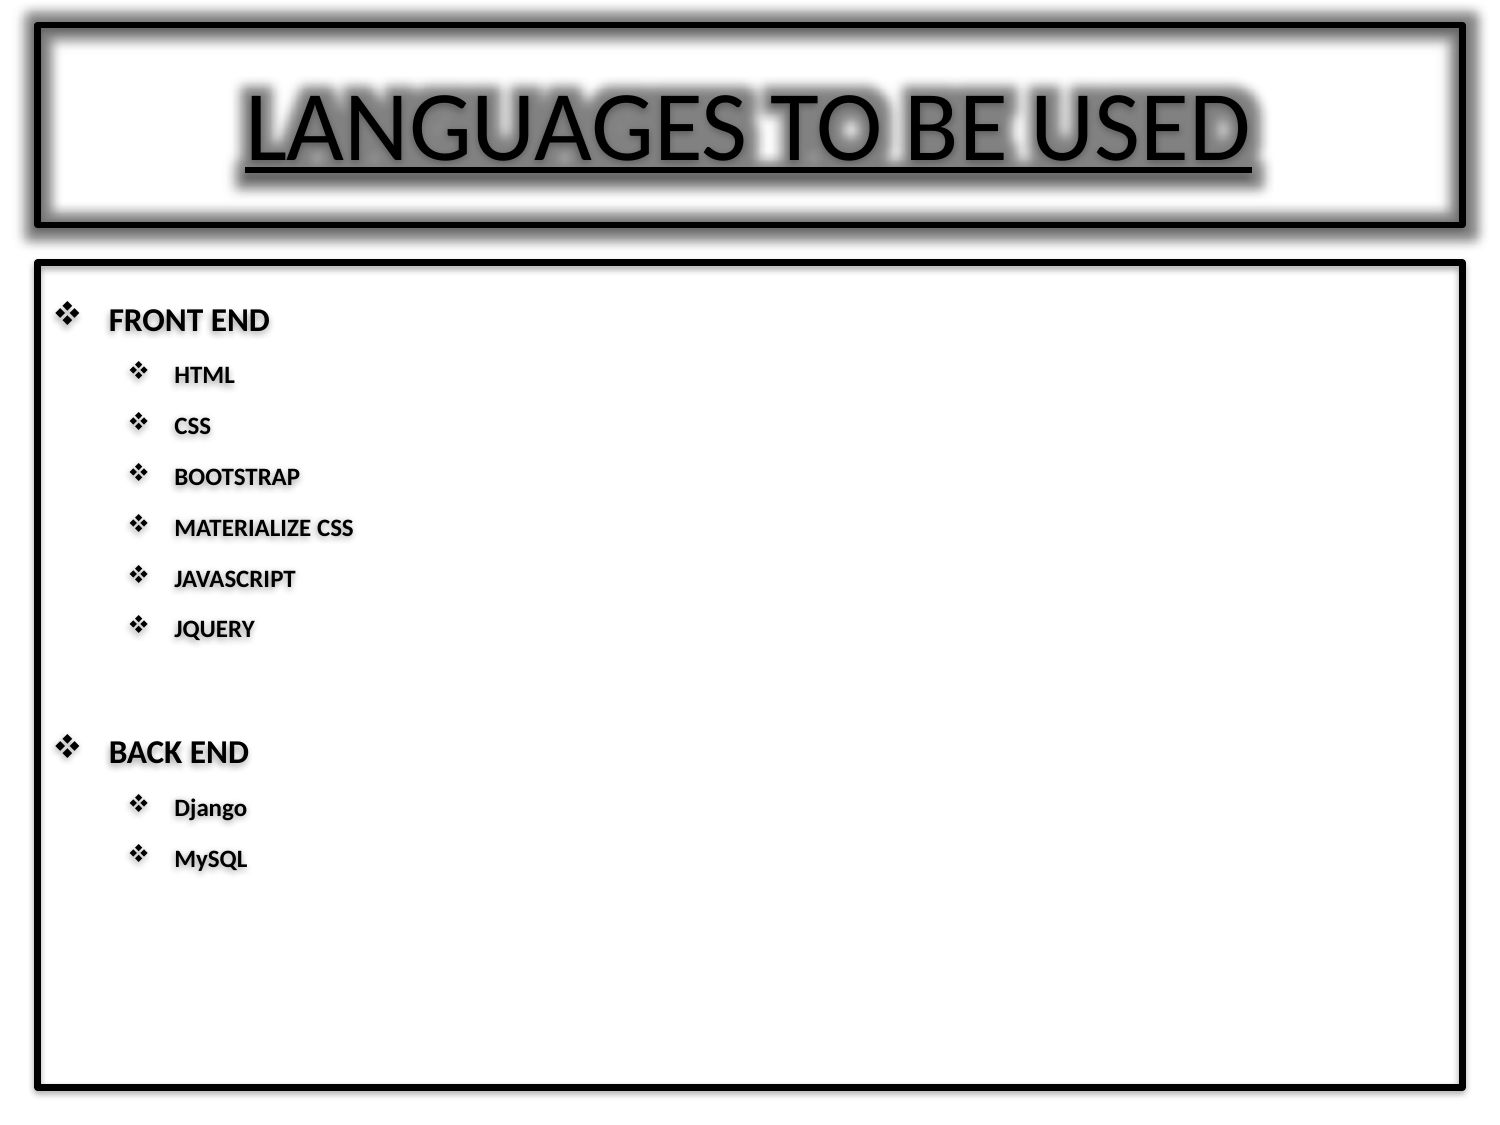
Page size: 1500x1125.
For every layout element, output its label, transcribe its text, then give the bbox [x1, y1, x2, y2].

text_box LANGUAGES TO BE USED [34, 22, 1466, 228]
list FRONT END HTML CSS BOOTSTRAP MATERIALIZE CSS JAVASCRIPT JQUERY BACK END Django MySQL [34, 259, 1466, 1091]
